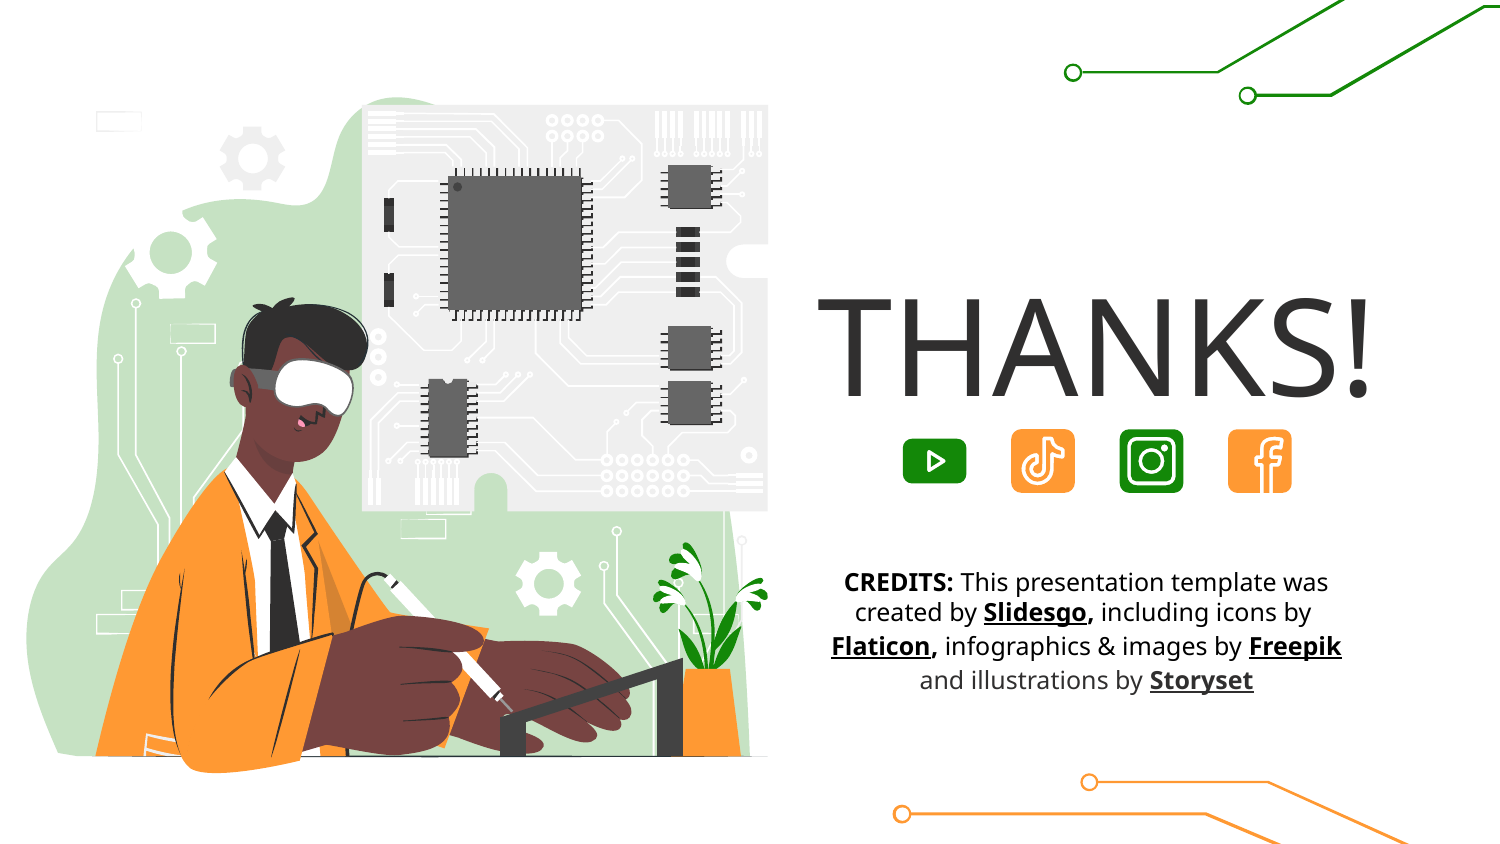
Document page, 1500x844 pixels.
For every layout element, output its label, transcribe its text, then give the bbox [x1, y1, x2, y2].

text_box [1227, 429, 1292, 494]
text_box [892, 0, 1500, 106]
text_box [91, 104, 770, 774]
text_box [26, 519, 86, 757]
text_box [1119, 429, 1184, 494]
title THANKS! [802, 246, 1393, 403]
text_box [370, 97, 430, 103]
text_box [902, 438, 967, 484]
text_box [1010, 428, 1076, 494]
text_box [892, 772, 1500, 844]
